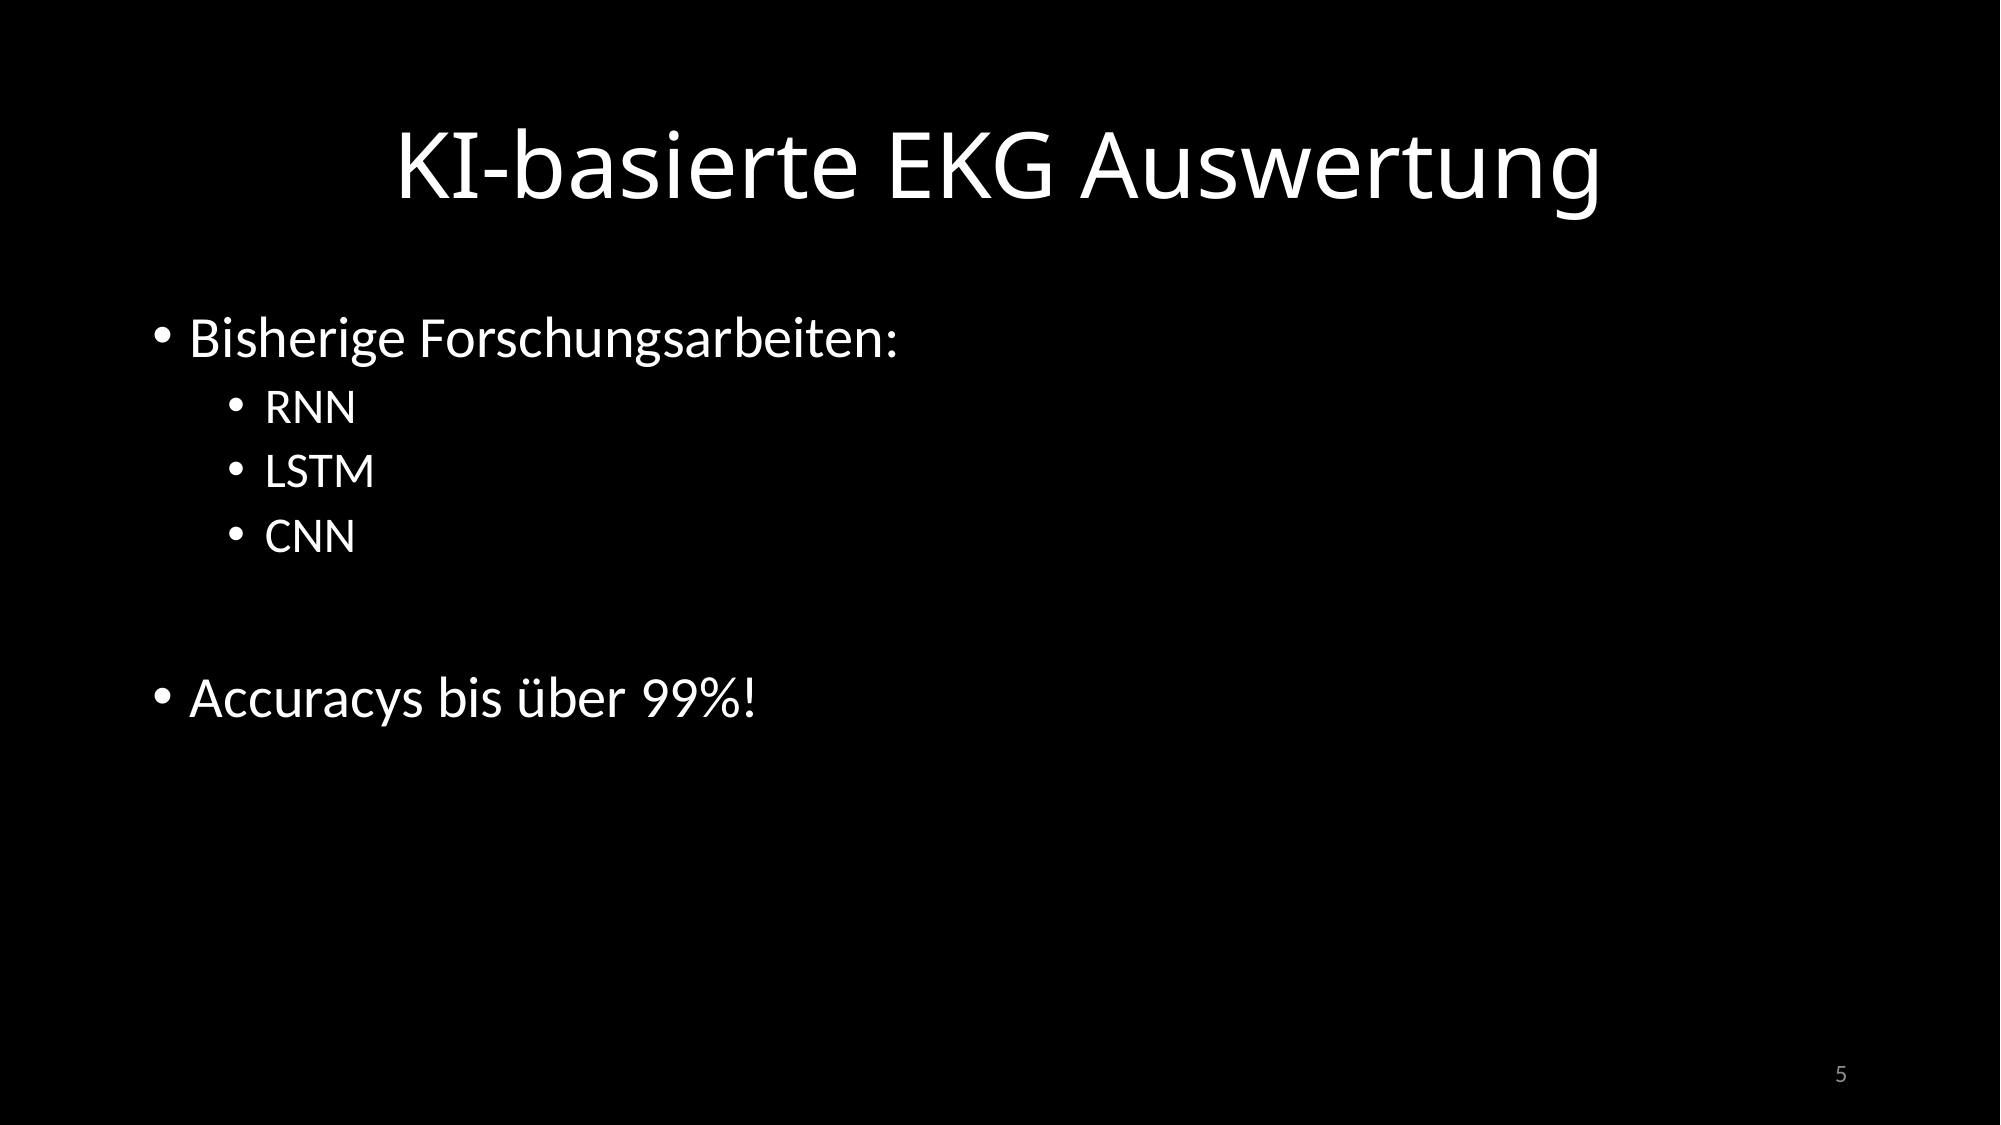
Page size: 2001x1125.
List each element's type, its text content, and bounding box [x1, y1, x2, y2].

list Bisherige Forschungsarbeiten: RNN LSTM CNN Accuracys bis über 99%! [137, 299, 1863, 1014]
title KI-basierte EKG Auswertung [137, 59, 1863, 278]
slide_number 5 [1412, 1042, 1863, 1103]
